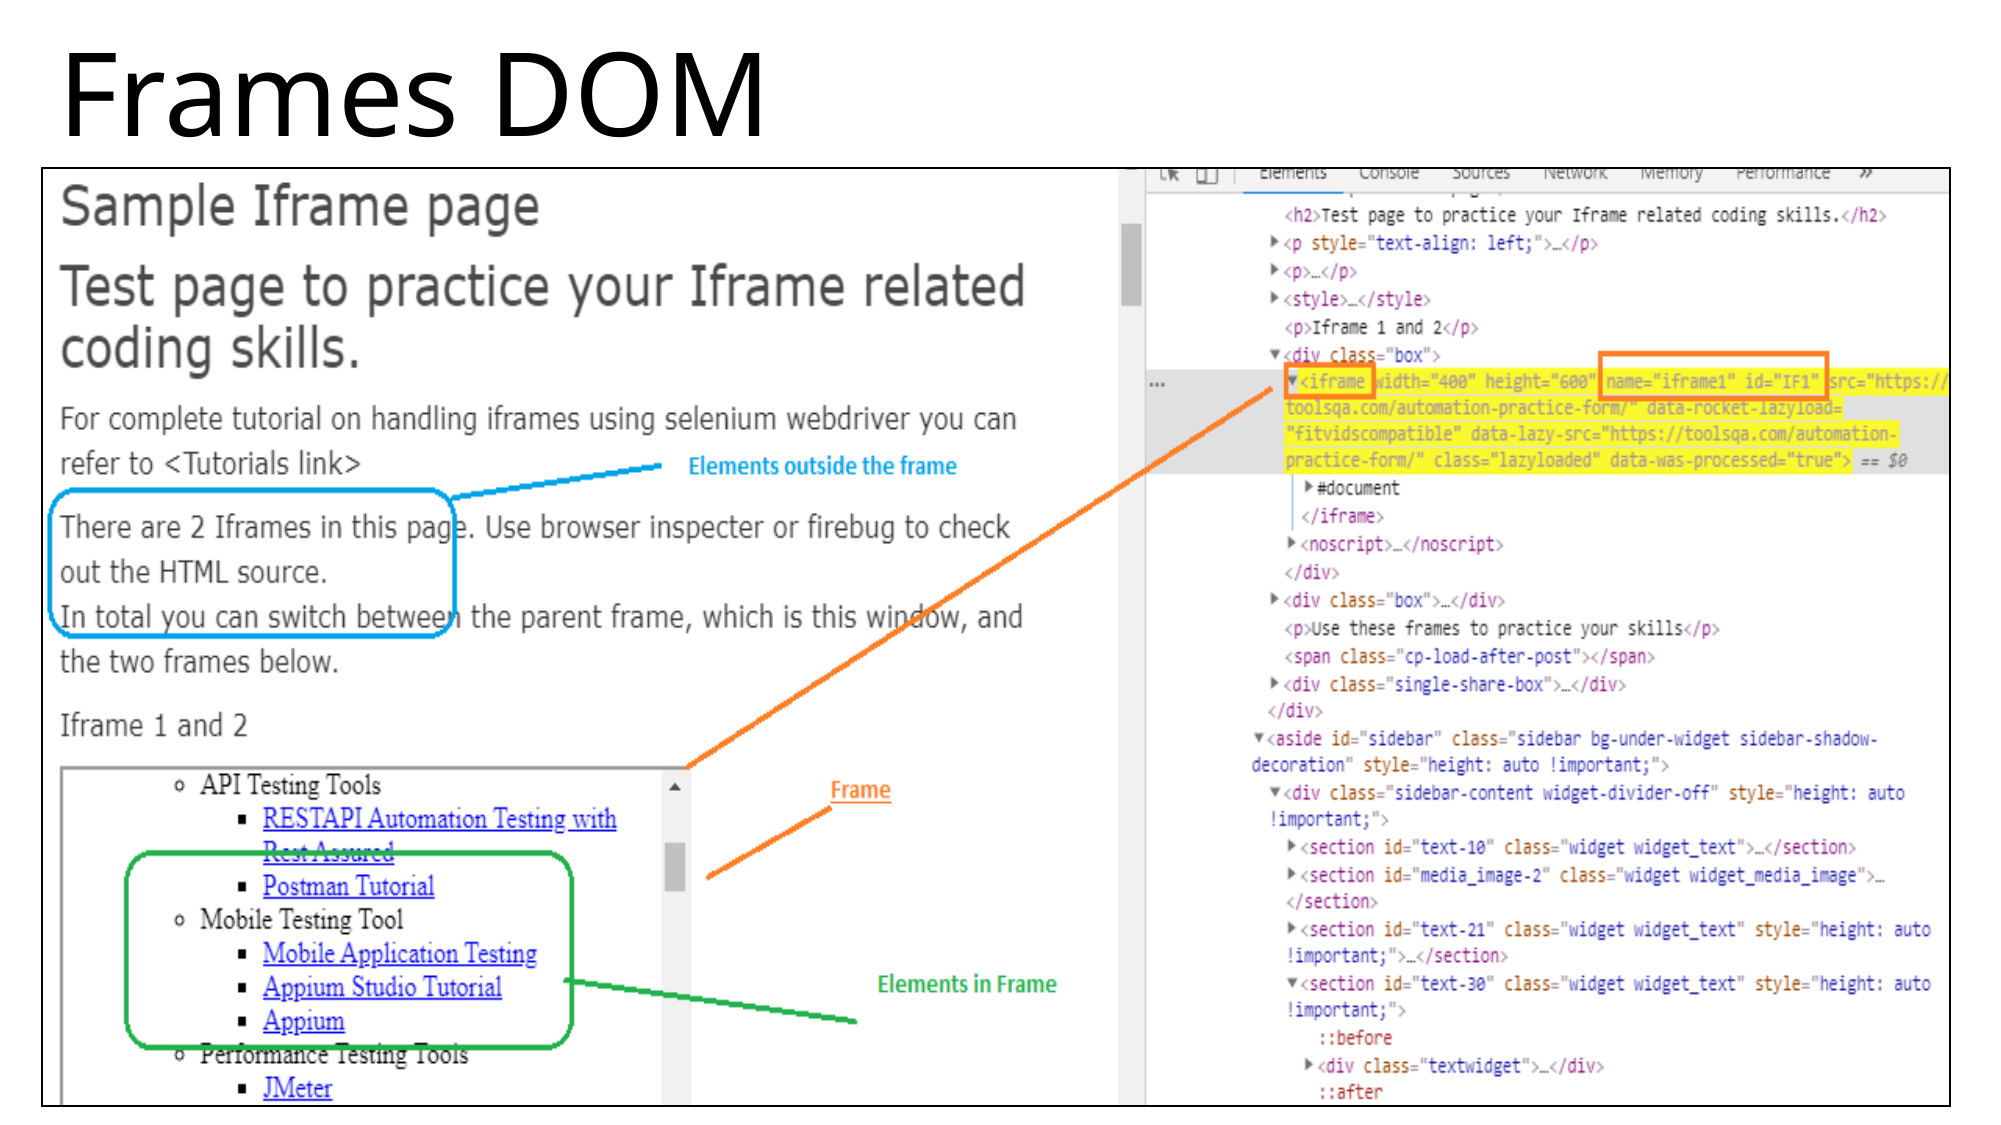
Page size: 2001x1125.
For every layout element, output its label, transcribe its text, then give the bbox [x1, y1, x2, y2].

title Frames DOM [43, 27, 1544, 167]
picture [43, 168, 1950, 1105]
